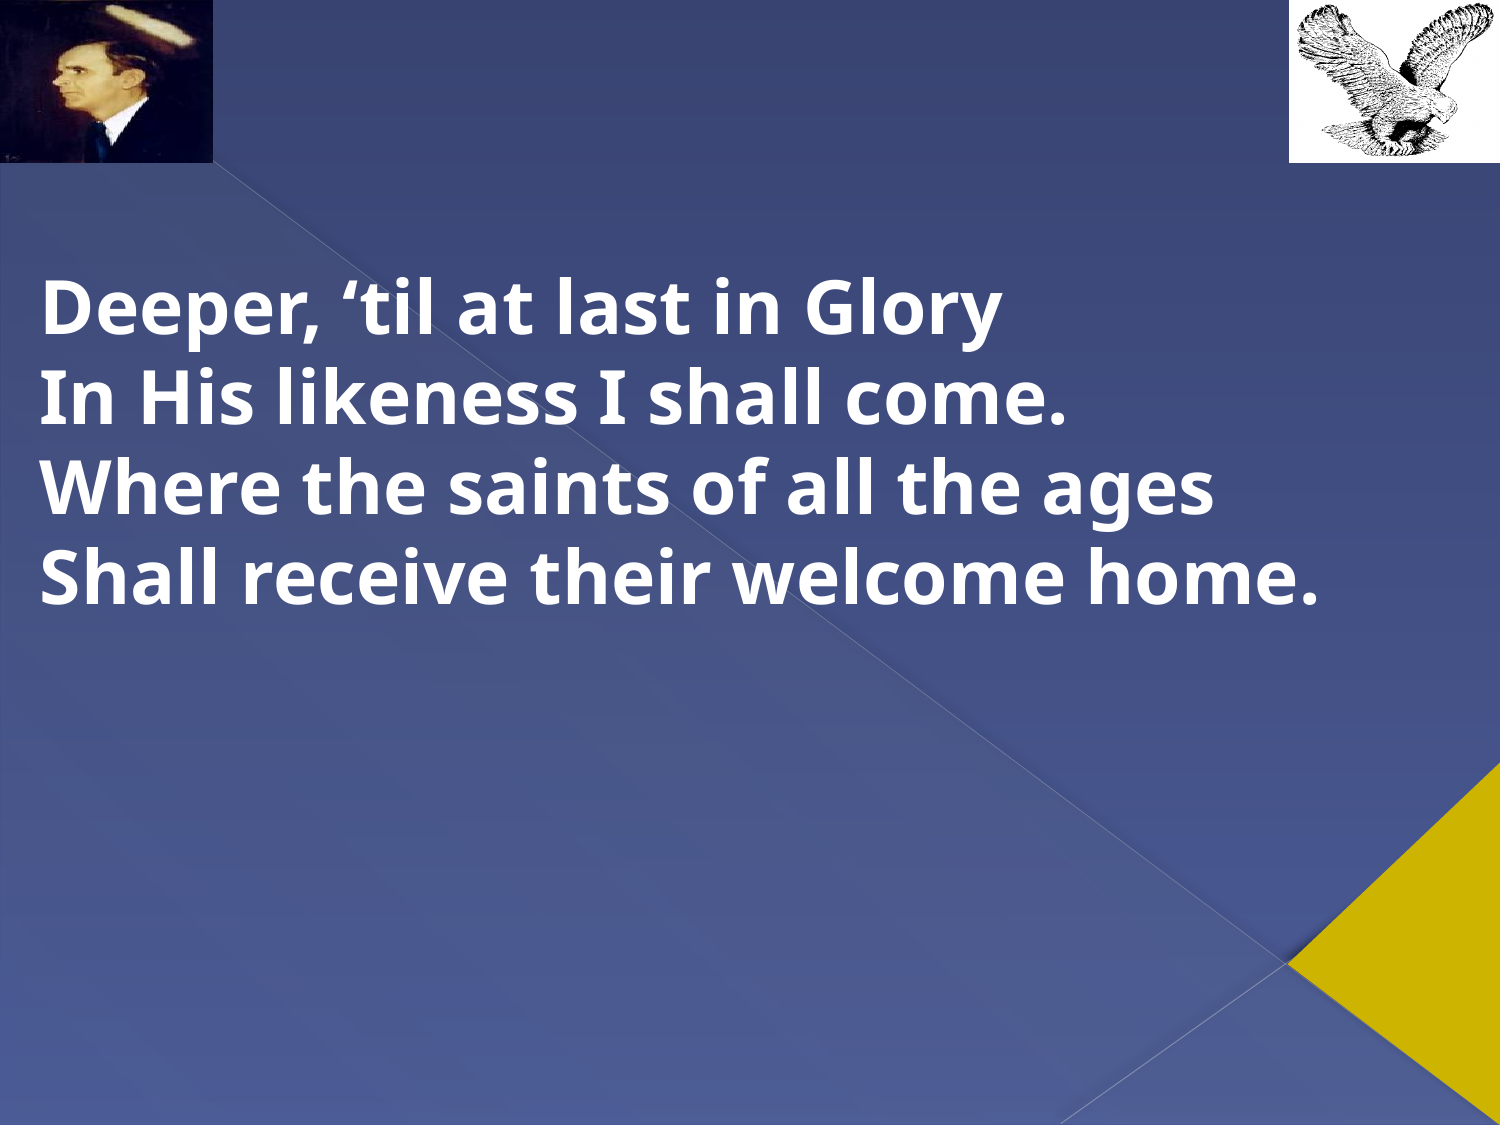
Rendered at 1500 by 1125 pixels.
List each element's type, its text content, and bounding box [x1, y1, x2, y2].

picture [1288, 0, 1500, 163]
picture [0, 0, 213, 163]
text_box Deeper, ‘til at last in Glory In His likeness I shall come. Where the saints of all the ages Shall receive their welcome home. [24, 162, 1500, 628]
text_box [1285, 760, 1500, 1125]
